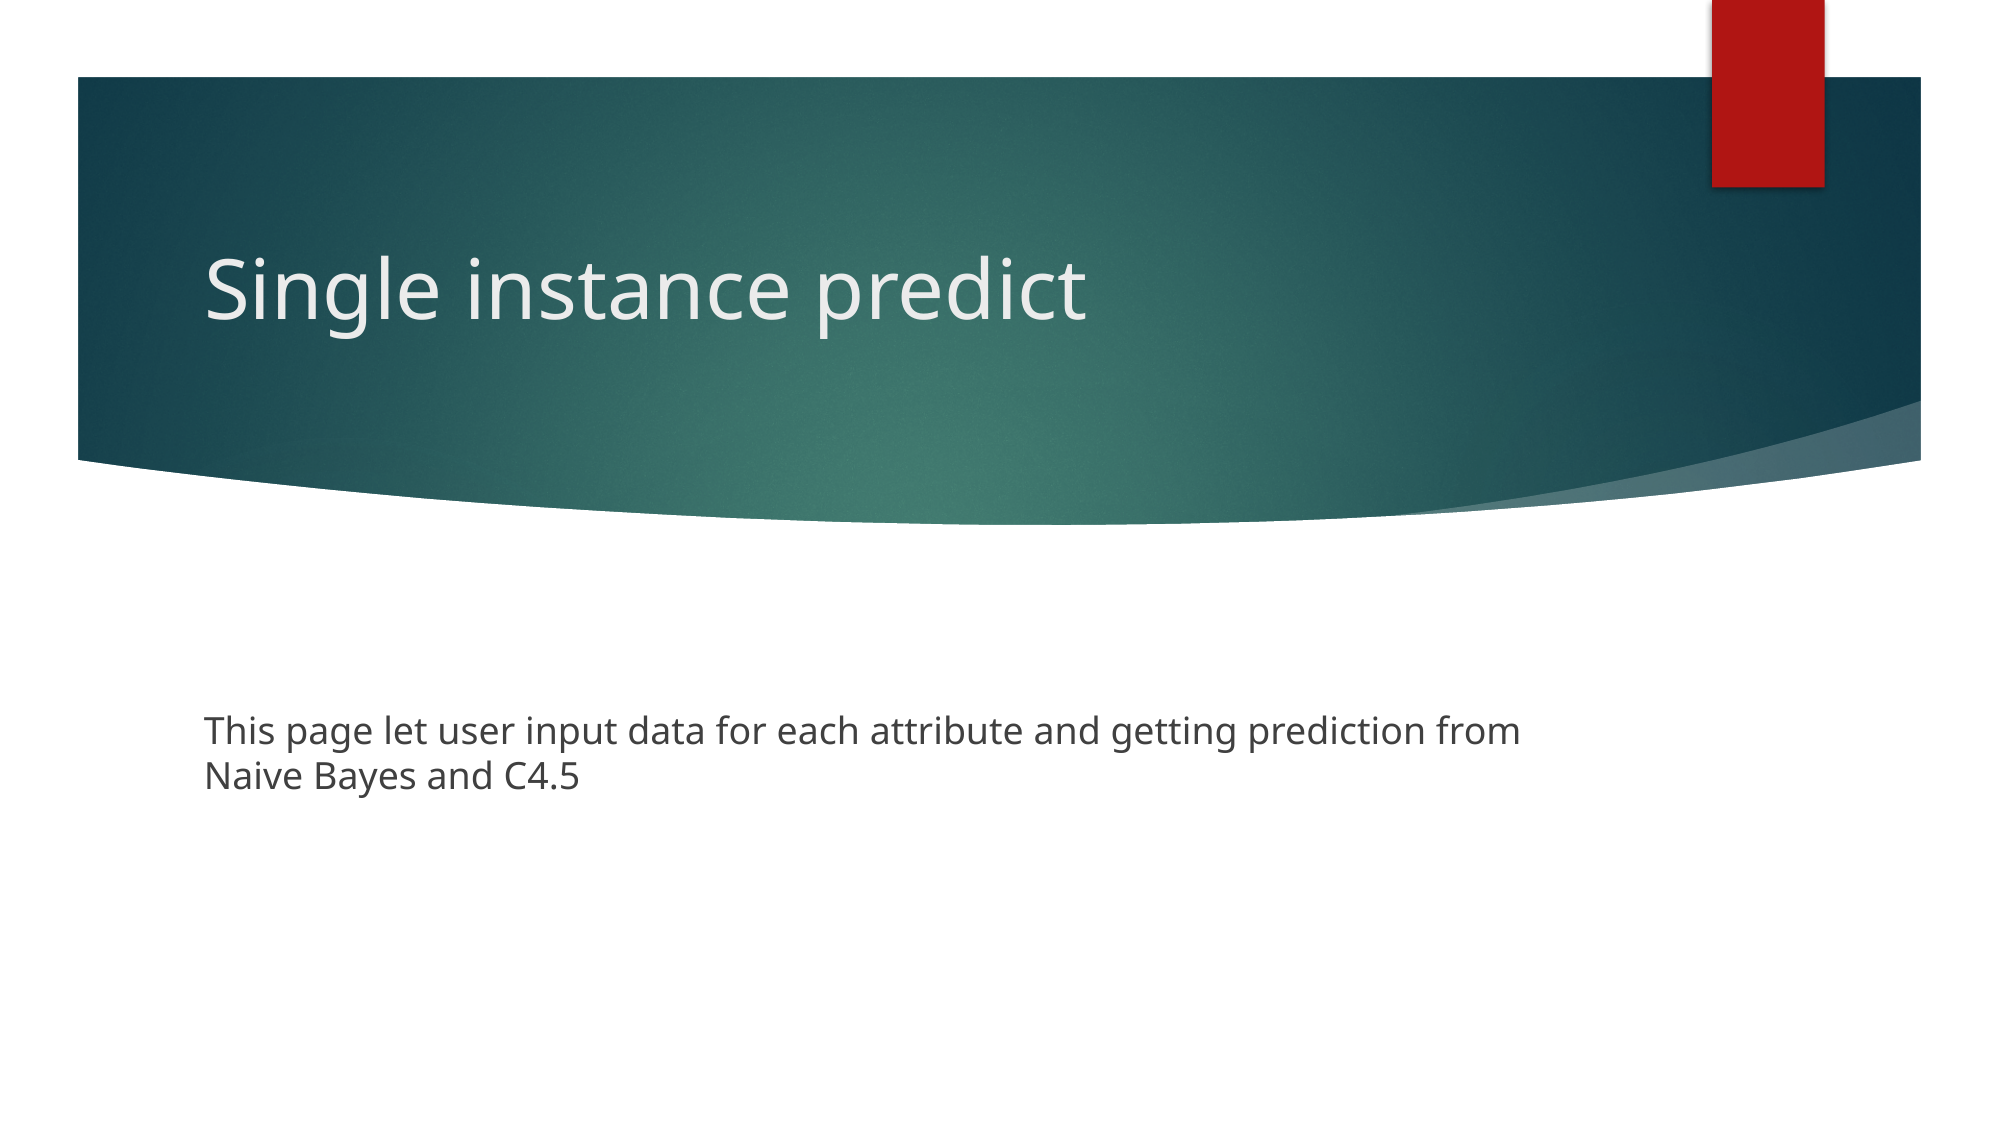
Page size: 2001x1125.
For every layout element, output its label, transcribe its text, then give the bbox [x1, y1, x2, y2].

title Single instance predict [189, 173, 1639, 399]
list This page let user input data for each attribute and getting prediction from Naive Bayes and C4.5 [188, 581, 1637, 989]
